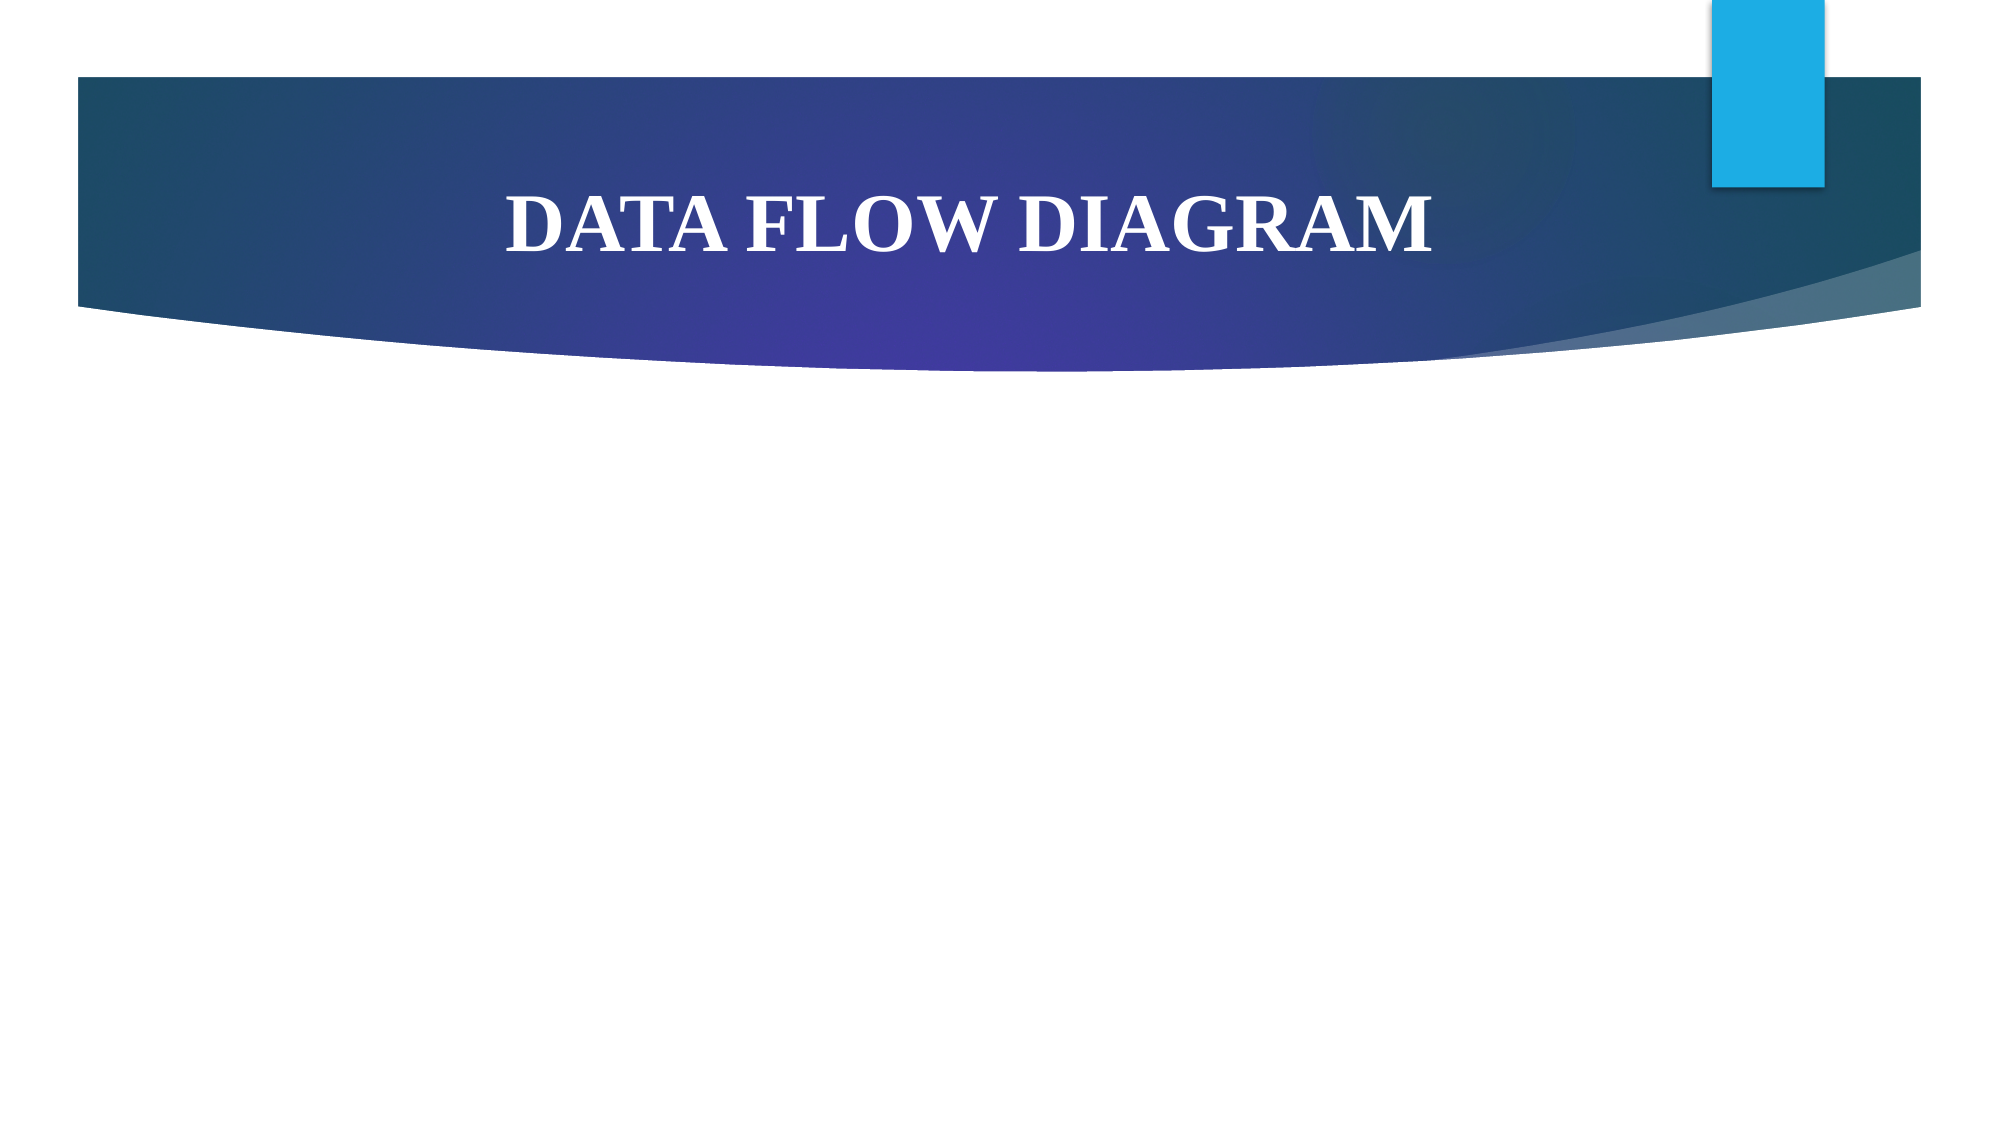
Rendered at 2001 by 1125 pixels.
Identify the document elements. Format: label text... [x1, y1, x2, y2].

title DATA FLOW DIAGRAM [189, 159, 1627, 276]
